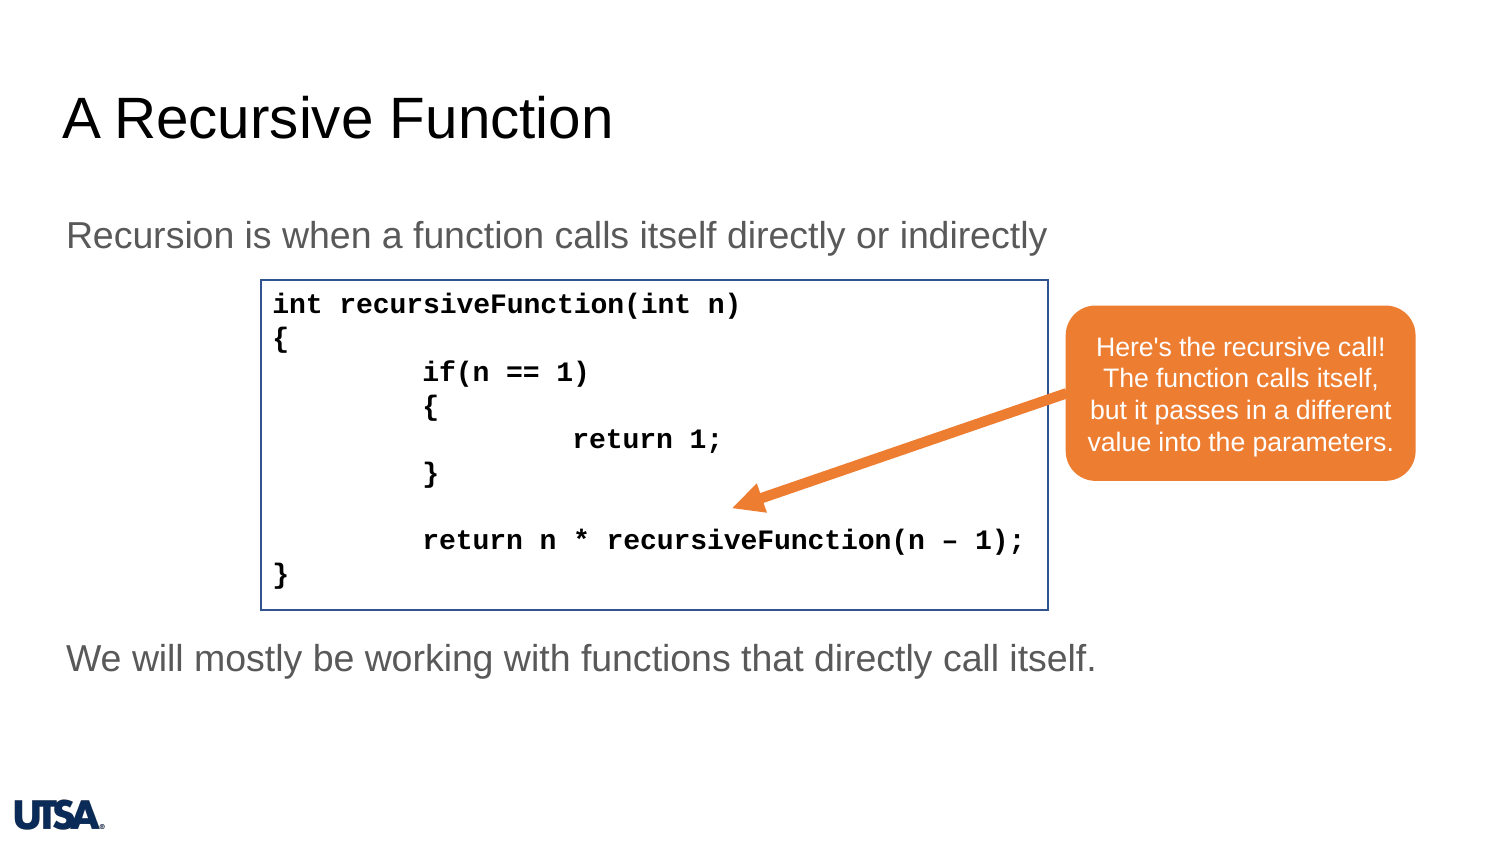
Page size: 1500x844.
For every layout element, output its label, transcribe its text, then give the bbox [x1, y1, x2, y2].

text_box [732, 392, 1067, 509]
picture [14, 799, 105, 830]
title A Recursive Function [51, 72, 1449, 167]
text_box Here's the recursive call! The function calls itself, but it passes in a different value into the parameters. [1066, 306, 1415, 480]
text_box int recursiveFunction(int n) { if(n == 1) { return 1; } return n * recursiveFunction(n – 1); } [261, 280, 1048, 611]
list Recursion is when a function calls itself directly or indirectly We will mostly be working with functions that directly call itself. [51, 189, 1449, 750]
